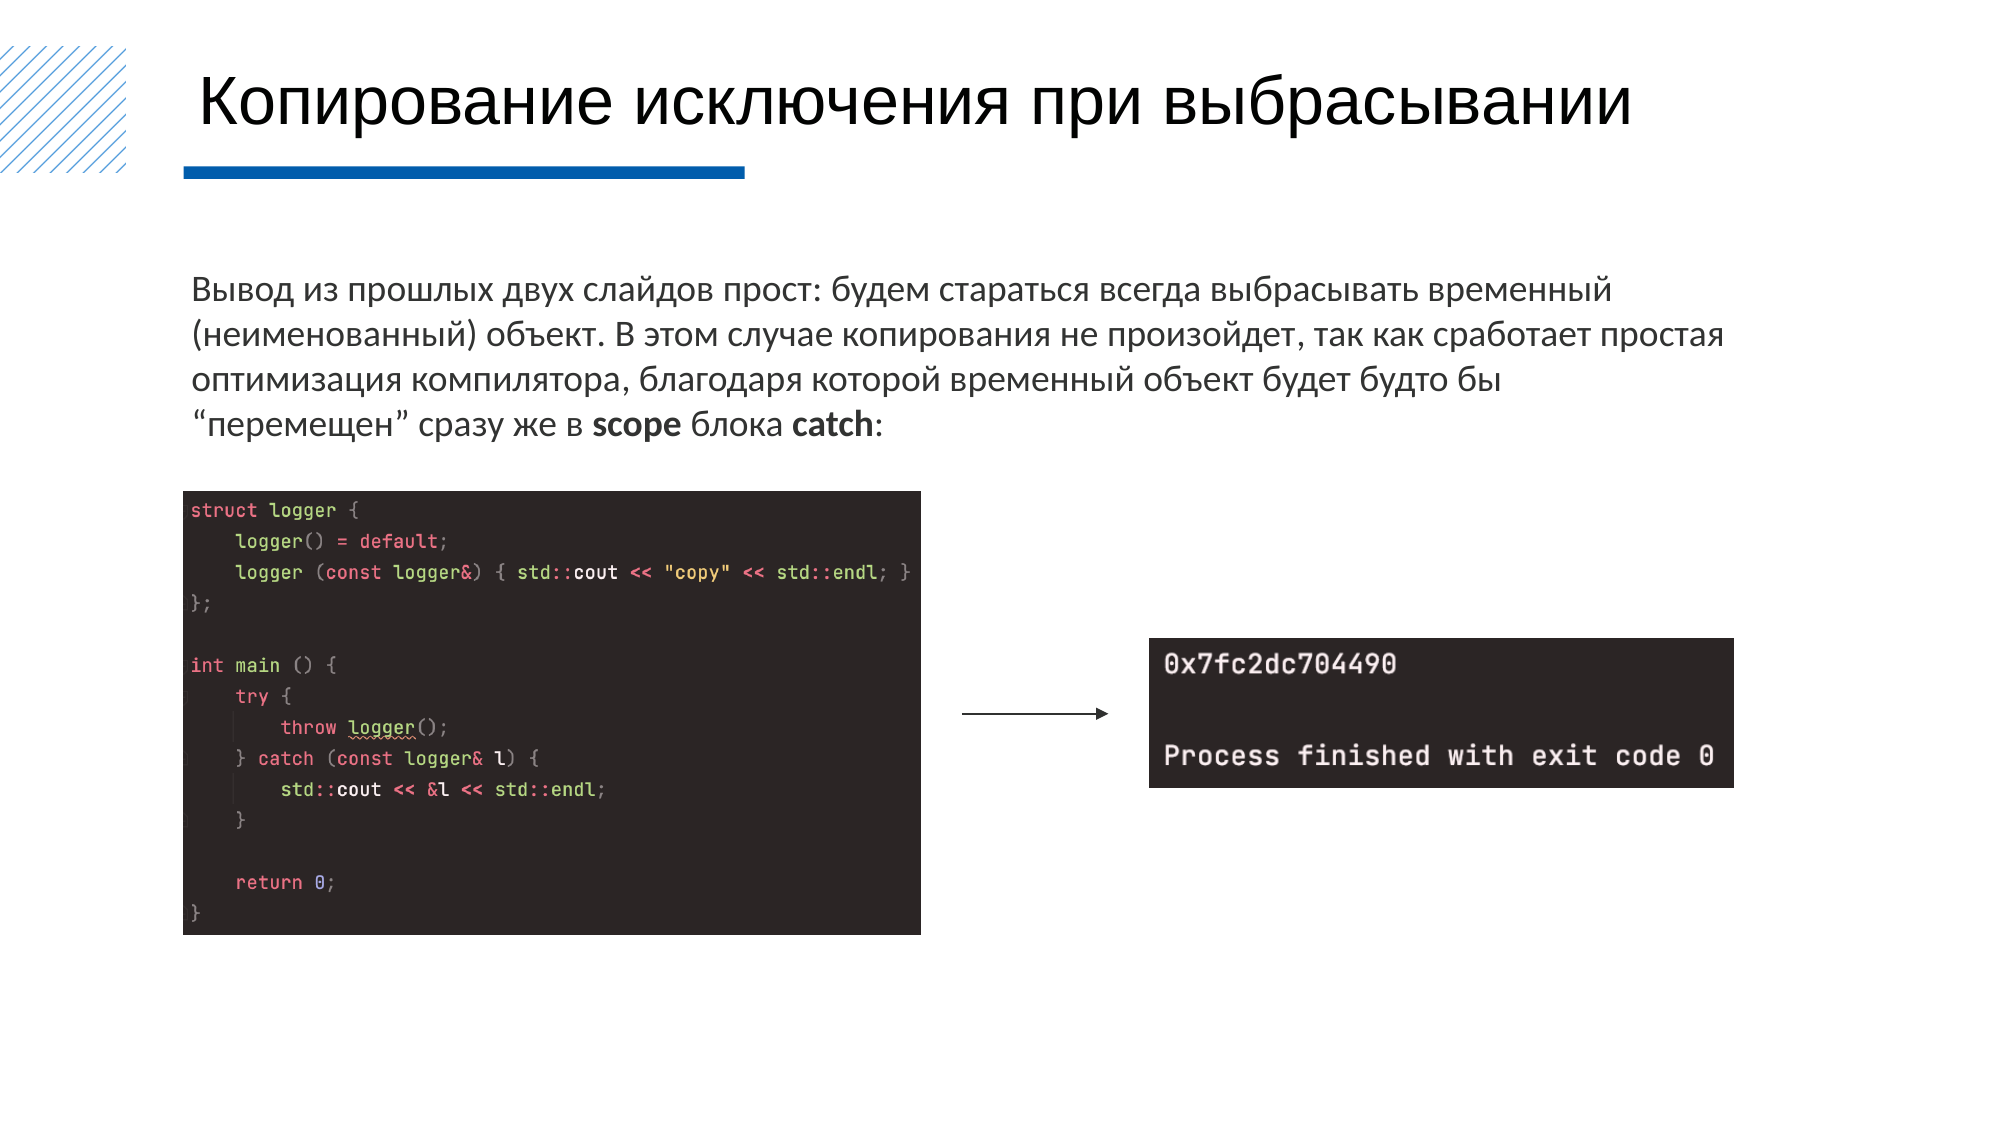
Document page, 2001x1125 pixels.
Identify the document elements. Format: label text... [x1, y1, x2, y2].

picture [183, 491, 921, 935]
picture [1149, 637, 1734, 789]
list Копирование исключения при выбрасывании [183, 58, 1780, 149]
text_box Вывод из прошлых двух слайдов прост: будем стараться всегда выбрасывать временный (неименованный) объект. В этом случае копирования не произойдет, так как сработает простая оптимизация компилятора, благодаря которой временный объект будет будто бы “перемещен” сразу же в scope блока catch: [183, 256, 1734, 452]
picture [0, 46, 126, 173]
